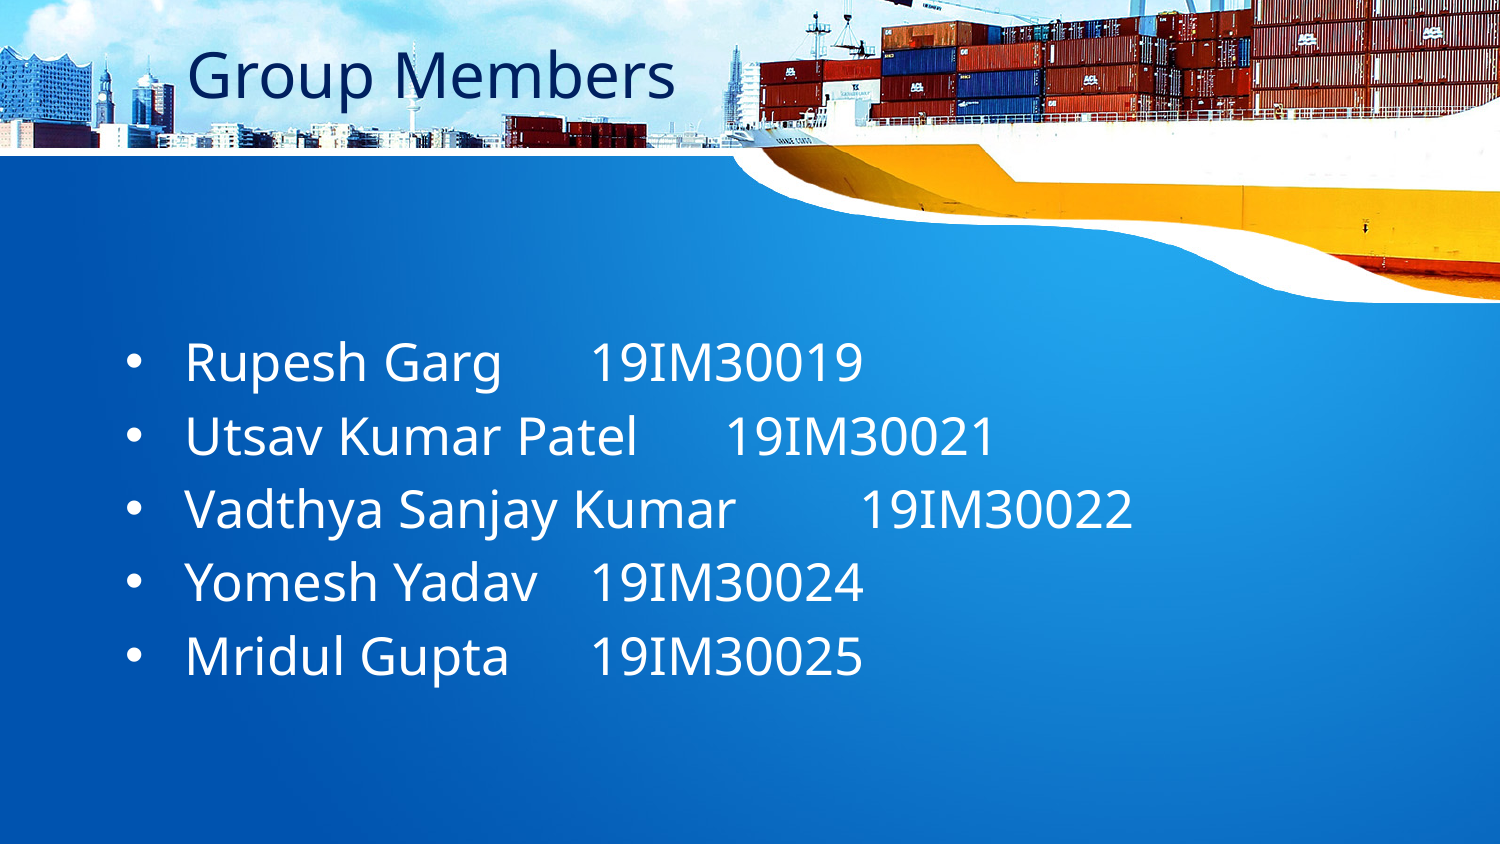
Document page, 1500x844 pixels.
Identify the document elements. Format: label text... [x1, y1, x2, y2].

picture [0, 0, 1500, 844]
list Rupesh Garg 19IM30019 Utsav Kumar Patel 19IM30021 Vadthya Sanjay Kumar 19IM30022 Yomesh Yadav 19IM30024 Mridul Gupta 19IM30025 [110, 321, 1190, 698]
title Group Members [171, 0, 773, 147]
